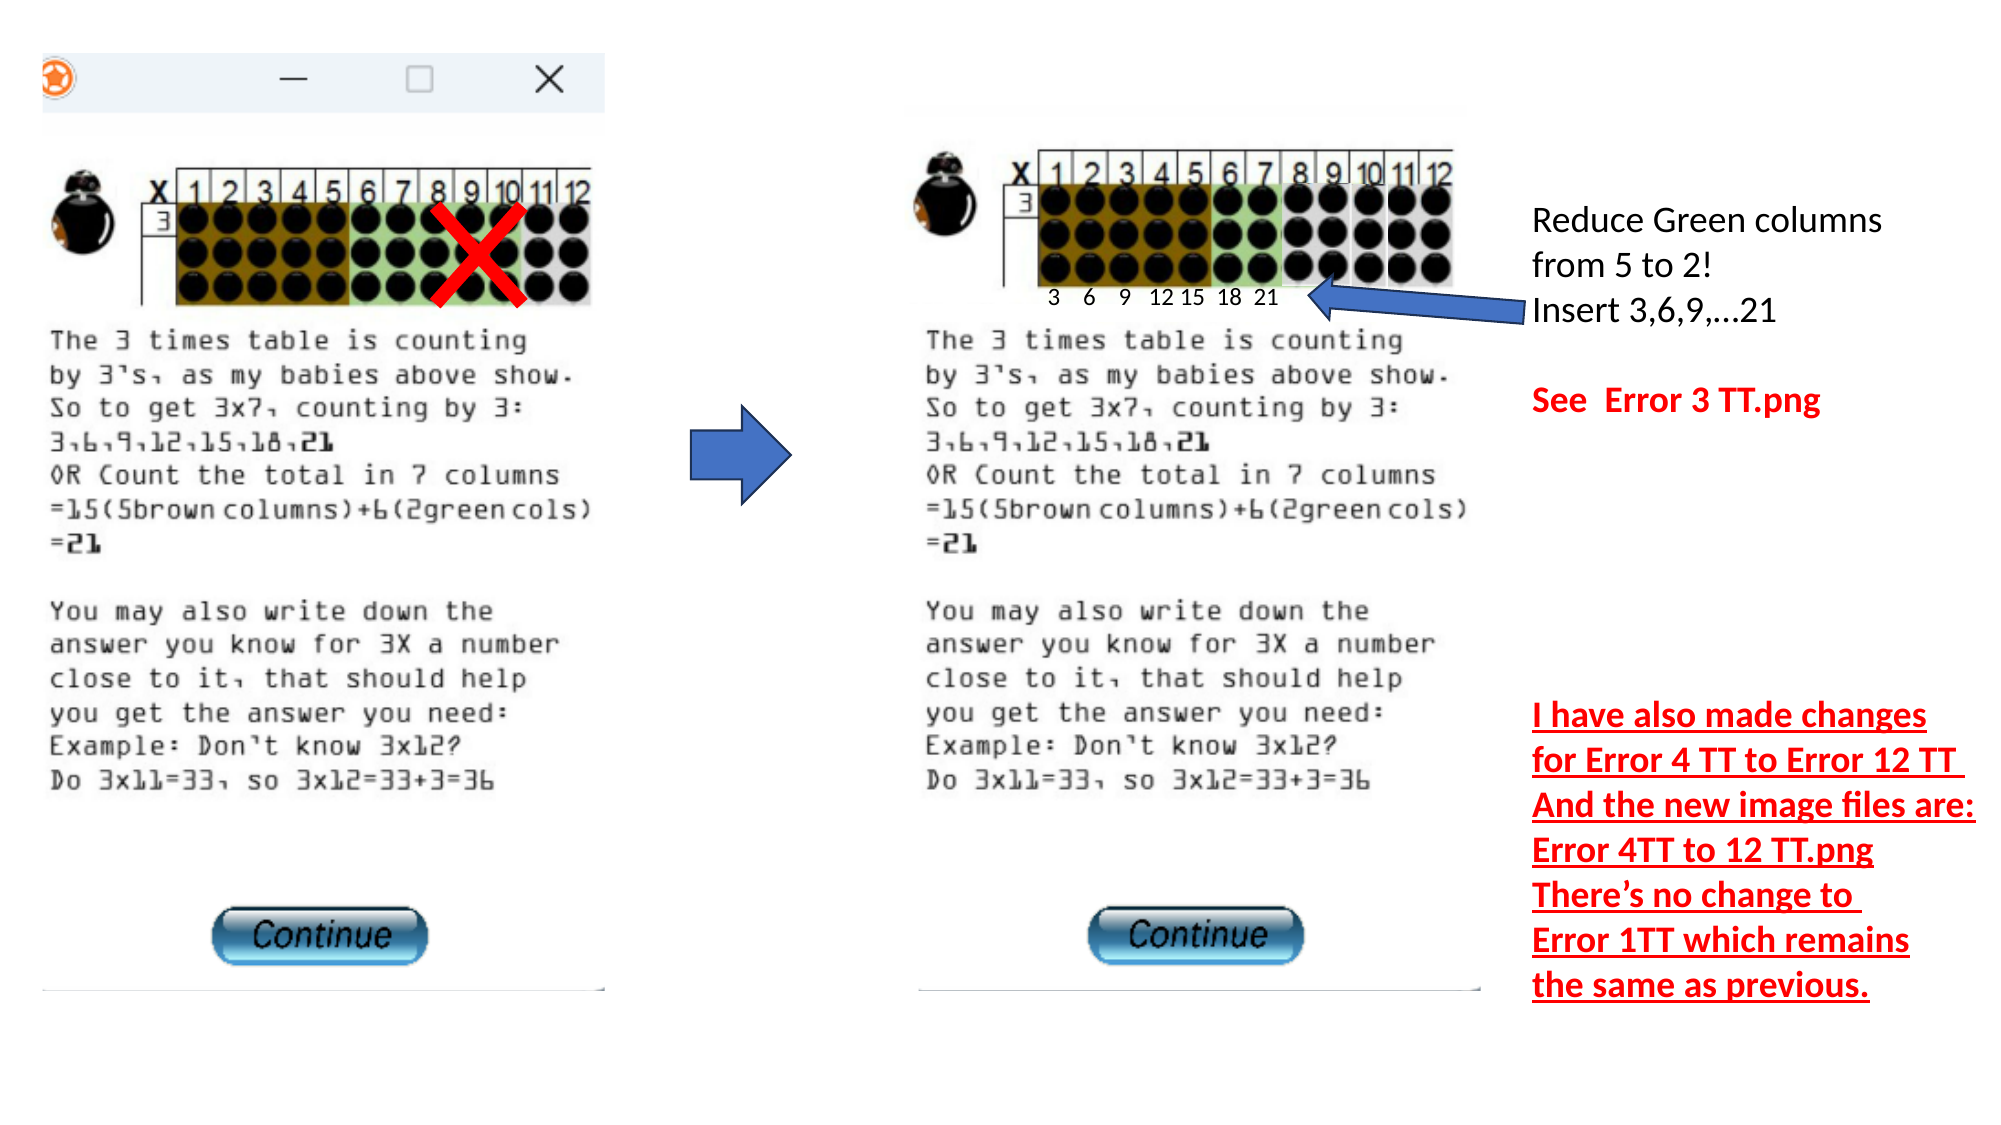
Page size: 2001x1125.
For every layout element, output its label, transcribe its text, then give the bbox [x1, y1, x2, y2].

text_box Reduce Green columns from 5 to 2! Insert 3,6,9,…21 See Error 3 TT.png I have also made changes for Error 4 TT to Error 12 TT And the new image files are: Error 4TT to 12 TT.png There’s no change to Error 1TT which remains the same as previous. [1517, 187, 1991, 1013]
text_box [904, 104, 1481, 991]
text_box [1481, 296, 1526, 325]
picture [42, 53, 605, 991]
text_box [689, 403, 793, 507]
